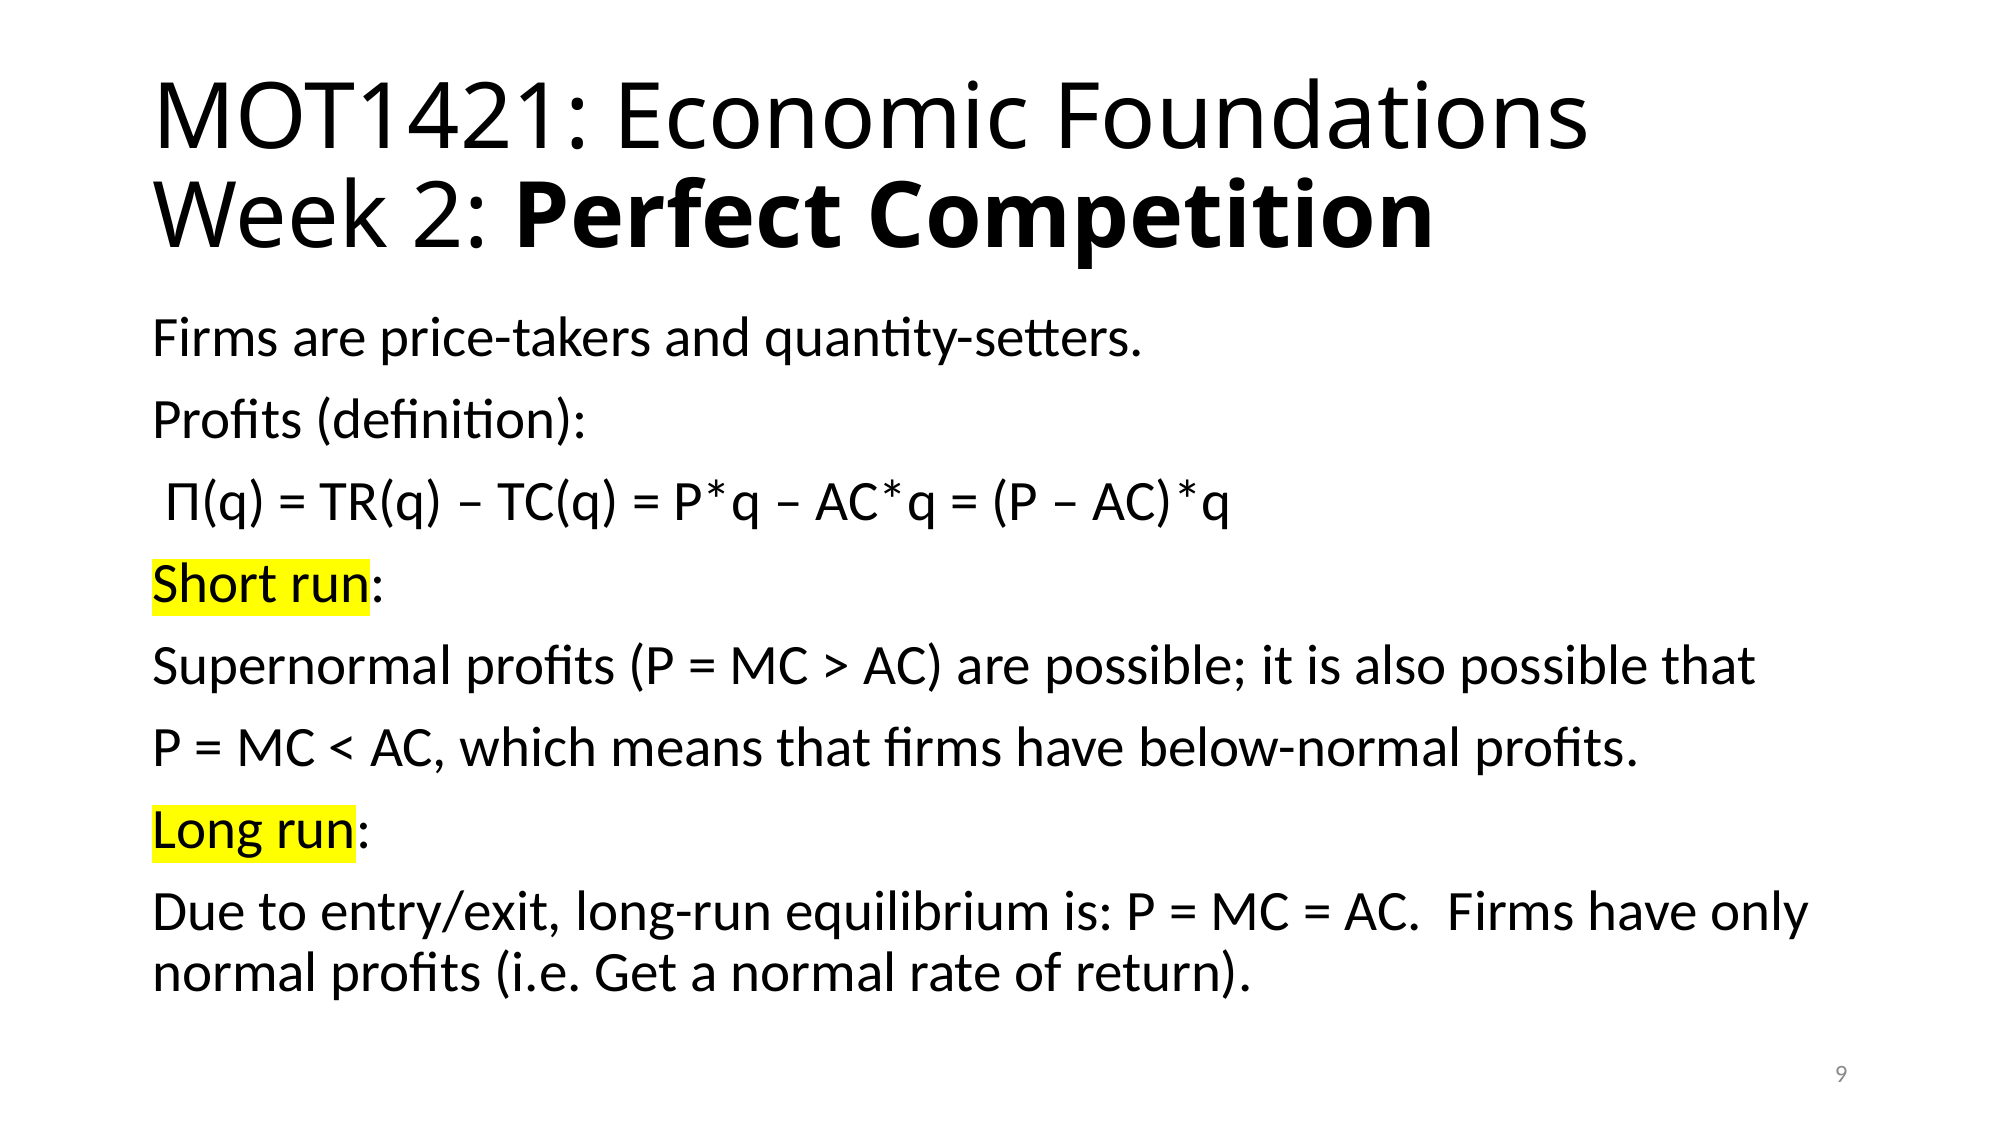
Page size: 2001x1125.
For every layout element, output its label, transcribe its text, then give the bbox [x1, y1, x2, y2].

list Firms are price-takers and quantity-setters. Profits (definition): Π(q) = TR(q) – TC(q) = P*q – AC*q = (P – AC)*q Short run: Supernormal profits (P = MC > AC) are possible; it is also possible that P = MC < AC, which means that firms have below-normal profits. Long run: Due to entry/exit, long-run equilibrium is: P = MC = AC. Firms have only normal profits (i.e. Get a normal rate of return). [137, 299, 1863, 1014]
title MOT1421: Economic Foundations Week 2: Perfect Competition [137, 59, 1863, 278]
slide_number 9 [1412, 1042, 1863, 1103]
